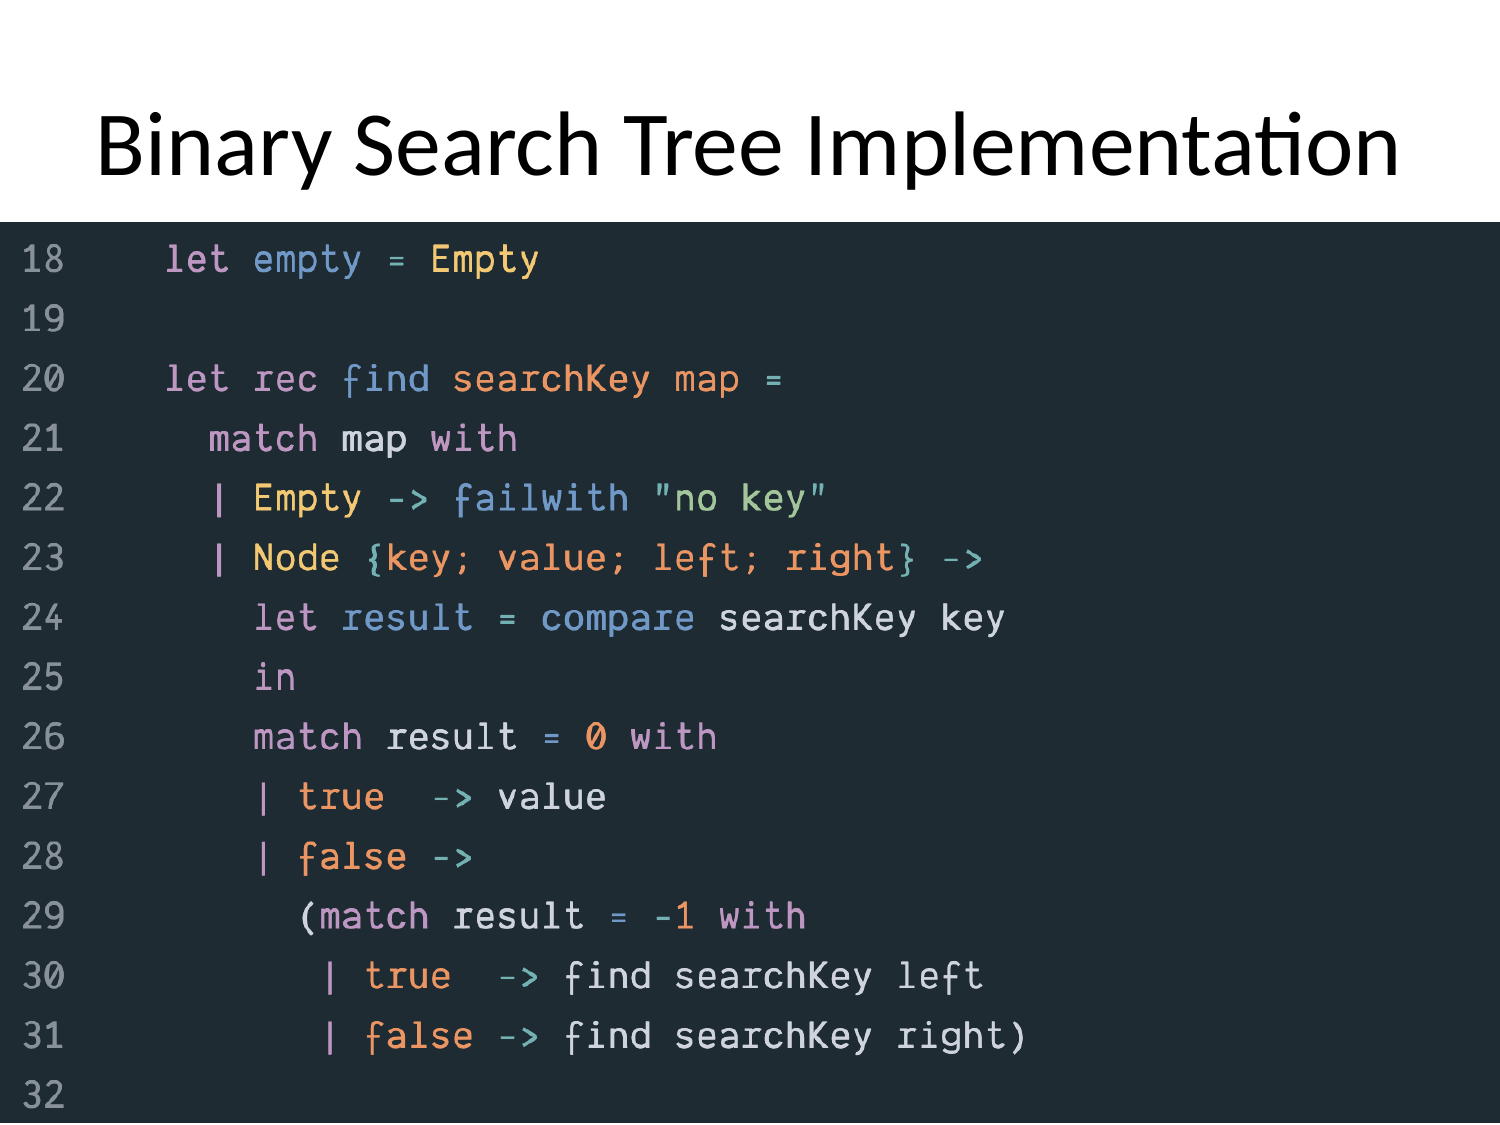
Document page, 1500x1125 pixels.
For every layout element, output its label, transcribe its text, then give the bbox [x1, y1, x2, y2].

picture [0, 222, 1500, 1123]
title Binary Search Tree Implementation [75, 45, 1425, 221]
